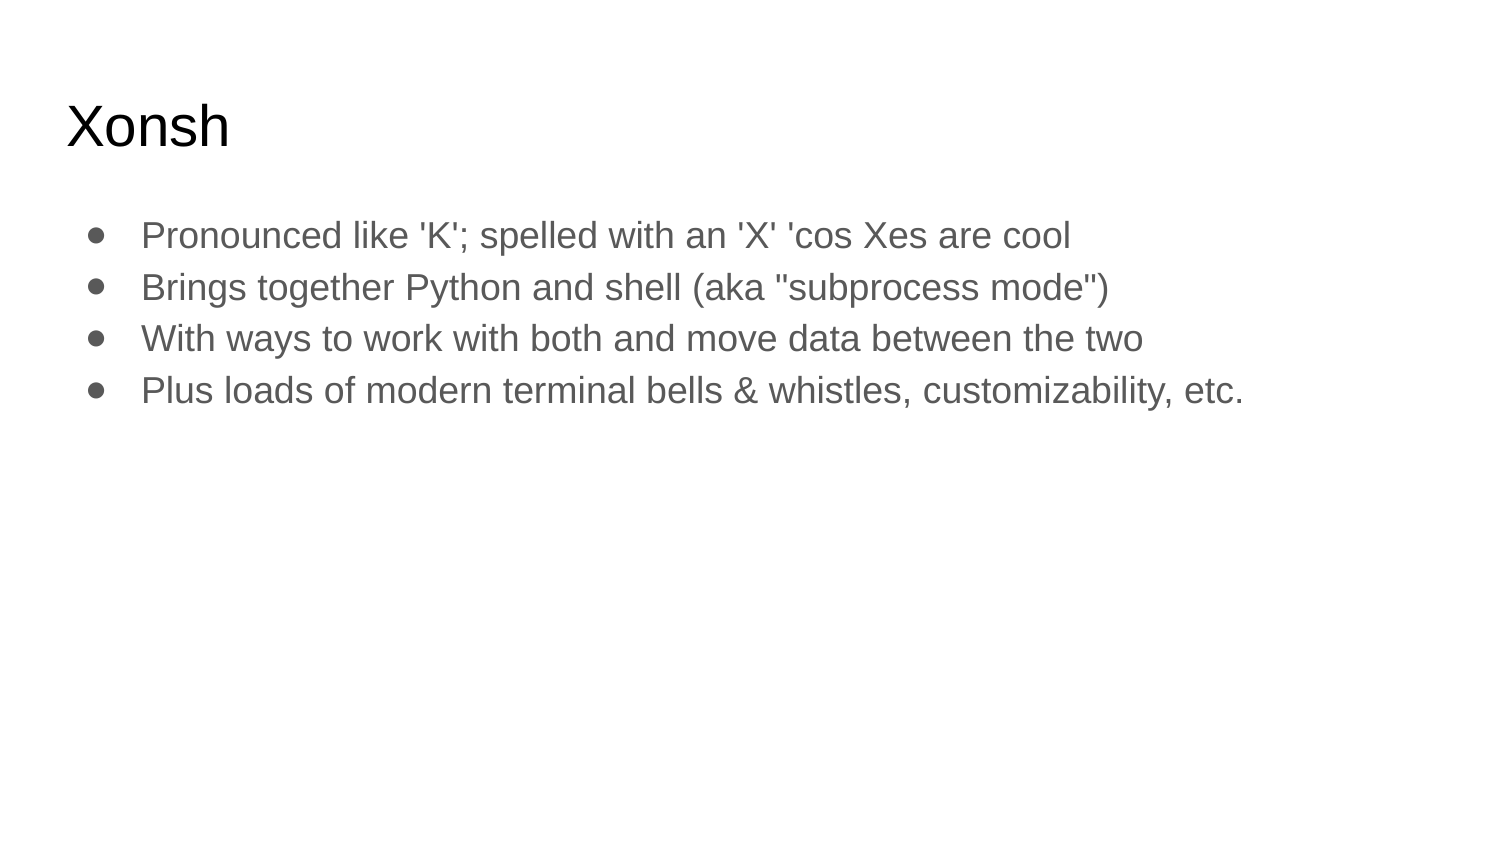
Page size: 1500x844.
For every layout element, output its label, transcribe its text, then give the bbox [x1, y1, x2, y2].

list Pronounced like 'K'; spelled with an 'X' 'cos Xes are cool Brings together Python and shell (aka "subprocess mode") With ways to work with both and move data between the two Plus loads of modern terminal bells & whistles, customizability, etc. [51, 189, 1449, 750]
title Xonsh [51, 72, 1449, 167]
